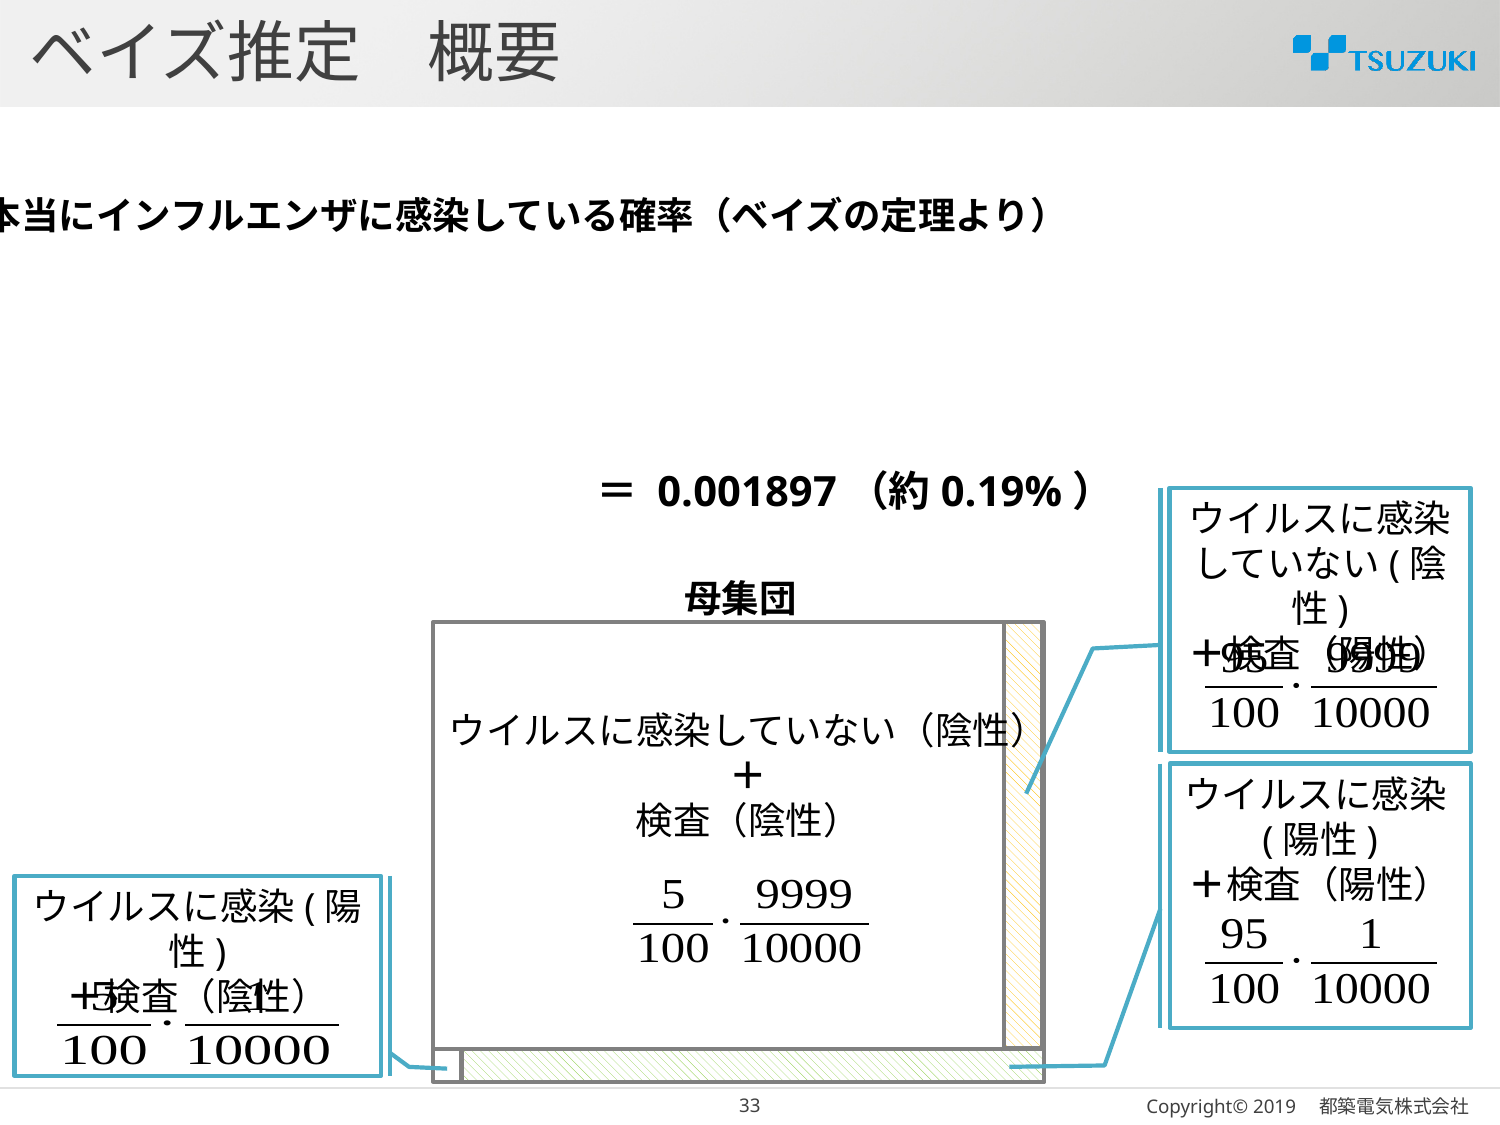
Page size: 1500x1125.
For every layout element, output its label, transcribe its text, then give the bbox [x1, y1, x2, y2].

text_box [431, 620, 1046, 1047]
footer Copyright© 2019 都築電気株式会社 [809, 1089, 1470, 1123]
text_box ＝ 0.001897（約0.19%） [581, 457, 1187, 522]
slide_number 32 [705, 1089, 795, 1123]
picture [0, 0, 1500, 107]
text_box 本当にインフルエンザに感染している確率（ベイズの定理より） [0, 184, 1083, 245]
text_box 母集団 [669, 567, 832, 628]
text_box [14, 875, 381, 1077]
title ベイズ推定 概要 [29, 0, 1329, 101]
text_box ウイルスに感染していない（陰性） ＋ 検査（陰性） [433, 699, 1063, 850]
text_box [1169, 487, 1471, 753]
text_box [431, 1047, 1046, 1084]
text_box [1169, 763, 1471, 1028]
